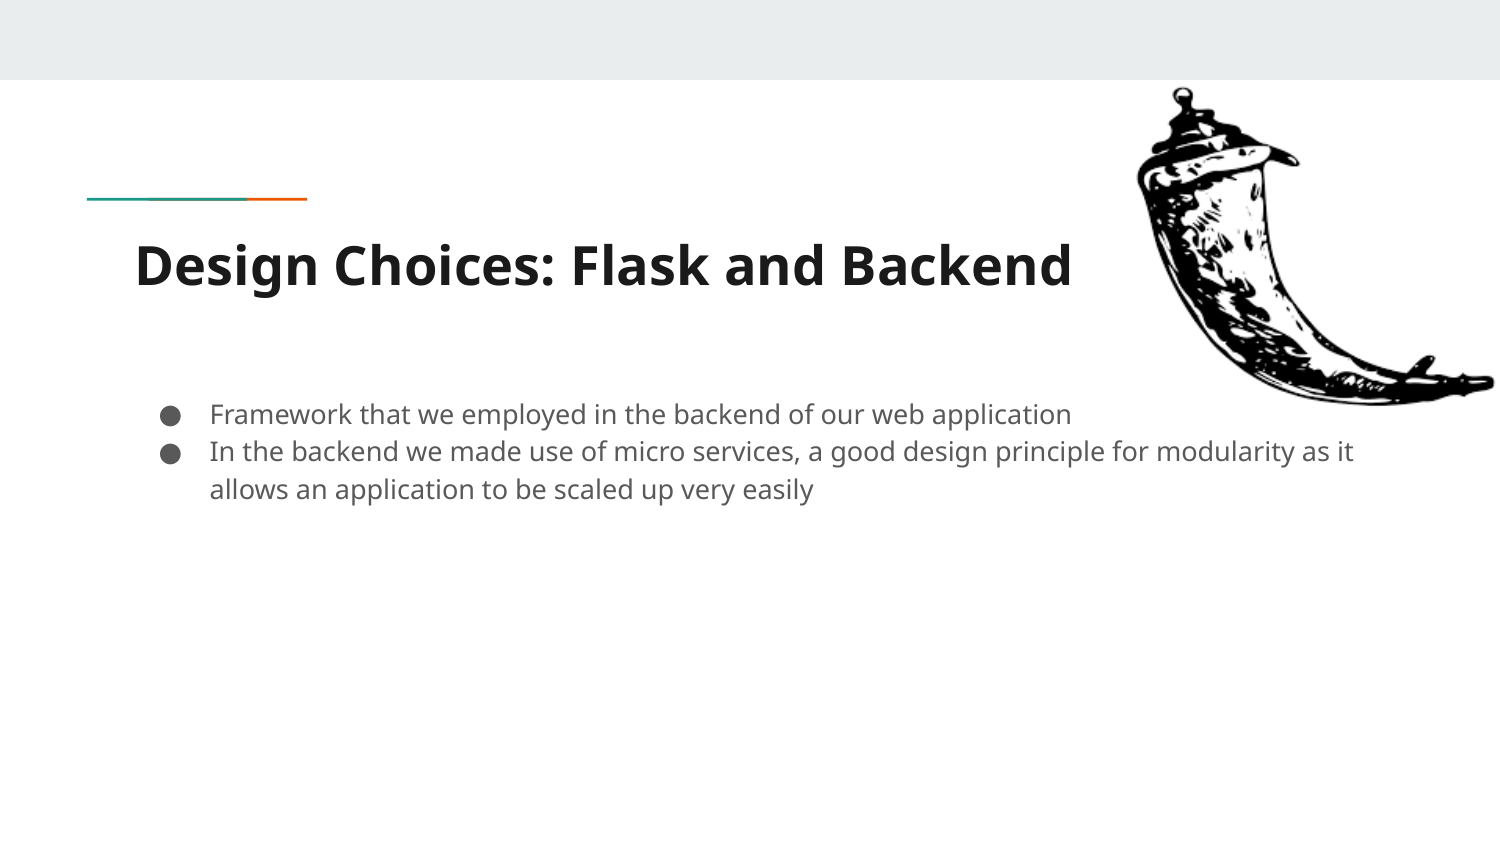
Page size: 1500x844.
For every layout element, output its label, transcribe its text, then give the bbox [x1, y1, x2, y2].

list Framework that we employed in the backend of our web application In the backend we made use of micro services, a good design principle for modularity as it allows an application to be scaled up very easily [119, 377, 1381, 712]
title Design Choices: Flask and Backend [119, 216, 1127, 305]
picture [1132, 81, 1500, 417]
